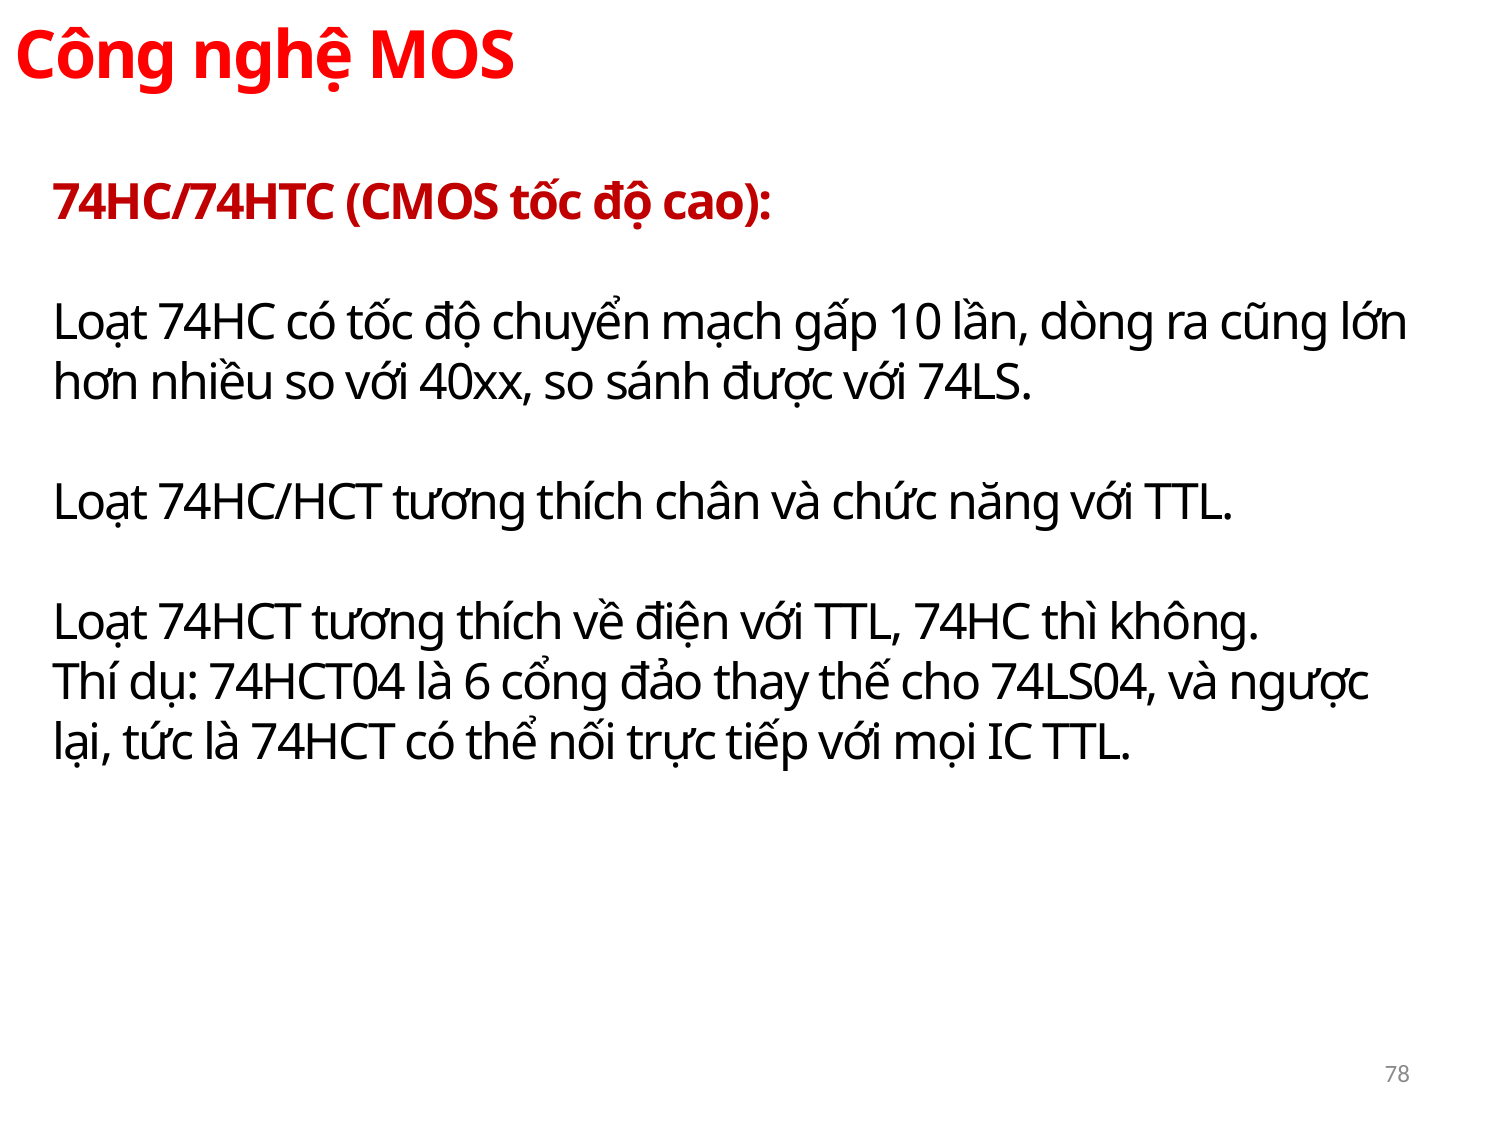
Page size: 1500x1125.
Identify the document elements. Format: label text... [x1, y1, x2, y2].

slide_number 78 [1074, 1042, 1425, 1103]
text_box 74HC/74HTC (CMOS tốc độ cao): Loạt 74HC có tốc độ chuyển mạch gấp 10 lần, dòng ra cũng lớn hơn nhiều so với 40xx, so sánh được với 74LS. Loạt 74HC/HCT tương thích chân và chức năng với TTL. Loạt 74HCT tương thích về điện với TTL, 74HC thì không. Thí dụ: 74HCT04 là 6 cổng đảo thay thế cho 74LS04, và ngược lại, tức là 74HCT có thể nối trực tiếp với mọi IC TTL. [37, 162, 1438, 778]
text_box Công nghệ MOS [0, 4, 1313, 99]
